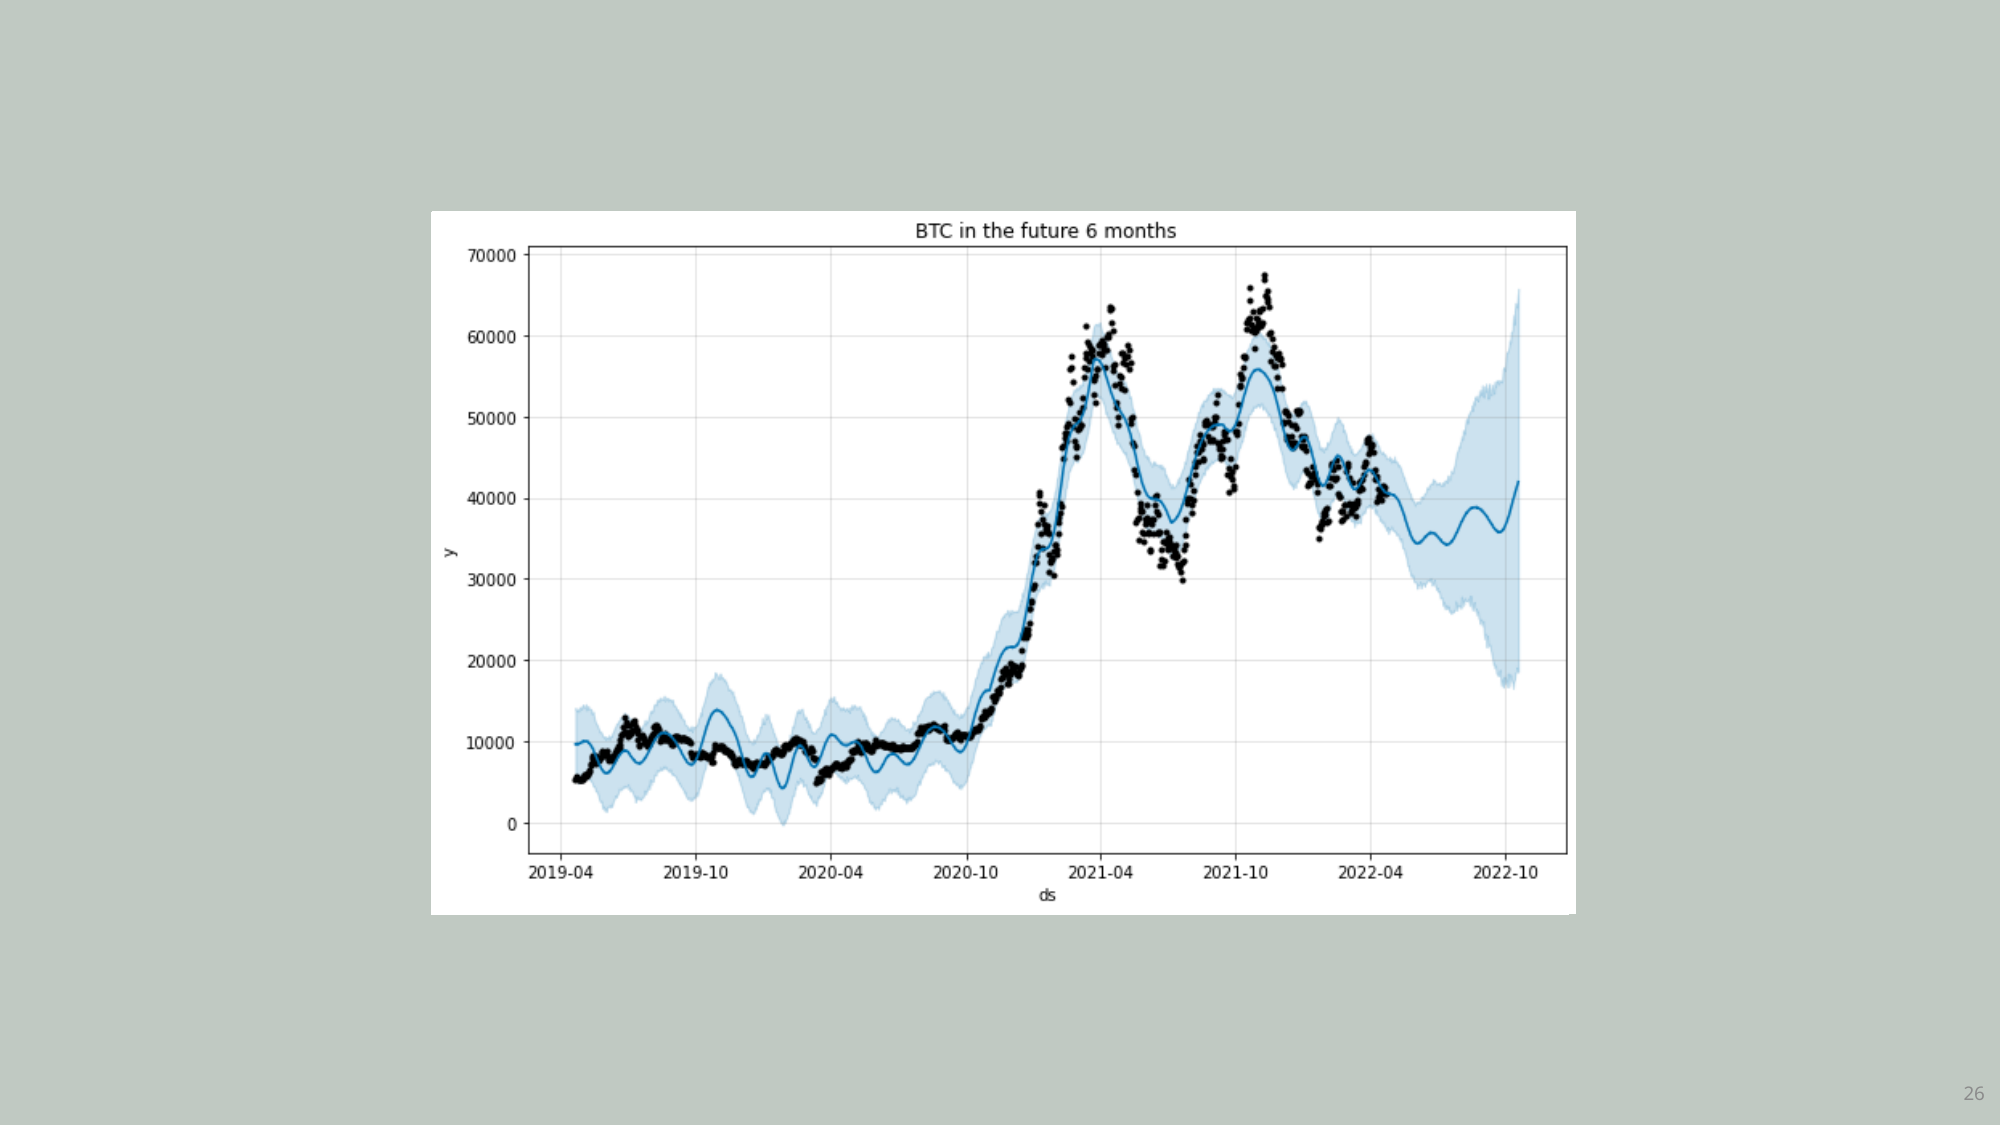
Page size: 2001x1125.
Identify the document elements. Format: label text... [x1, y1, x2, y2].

slide_number 26 [1550, 1064, 2000, 1124]
picture [431, 211, 1576, 915]
